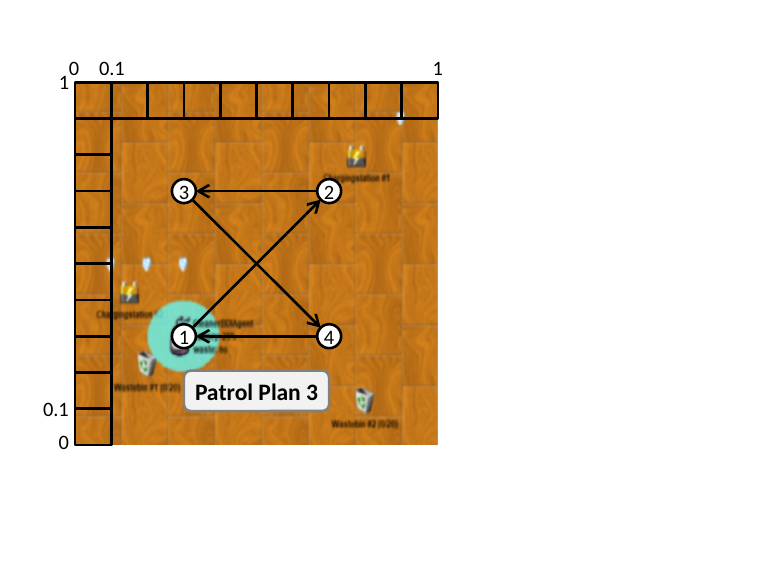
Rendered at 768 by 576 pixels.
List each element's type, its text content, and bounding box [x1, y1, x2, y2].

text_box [192, 199, 321, 328]
text_box 0.1 [42, 396, 69, 421]
text_box 0.1 [98, 55, 125, 80]
picture [75, 81, 439, 446]
text_box 0 [68, 55, 81, 80]
text_box 1 [432, 55, 443, 80]
text_box 0 [58, 428, 69, 454]
text_box 1 [56, 69, 69, 94]
